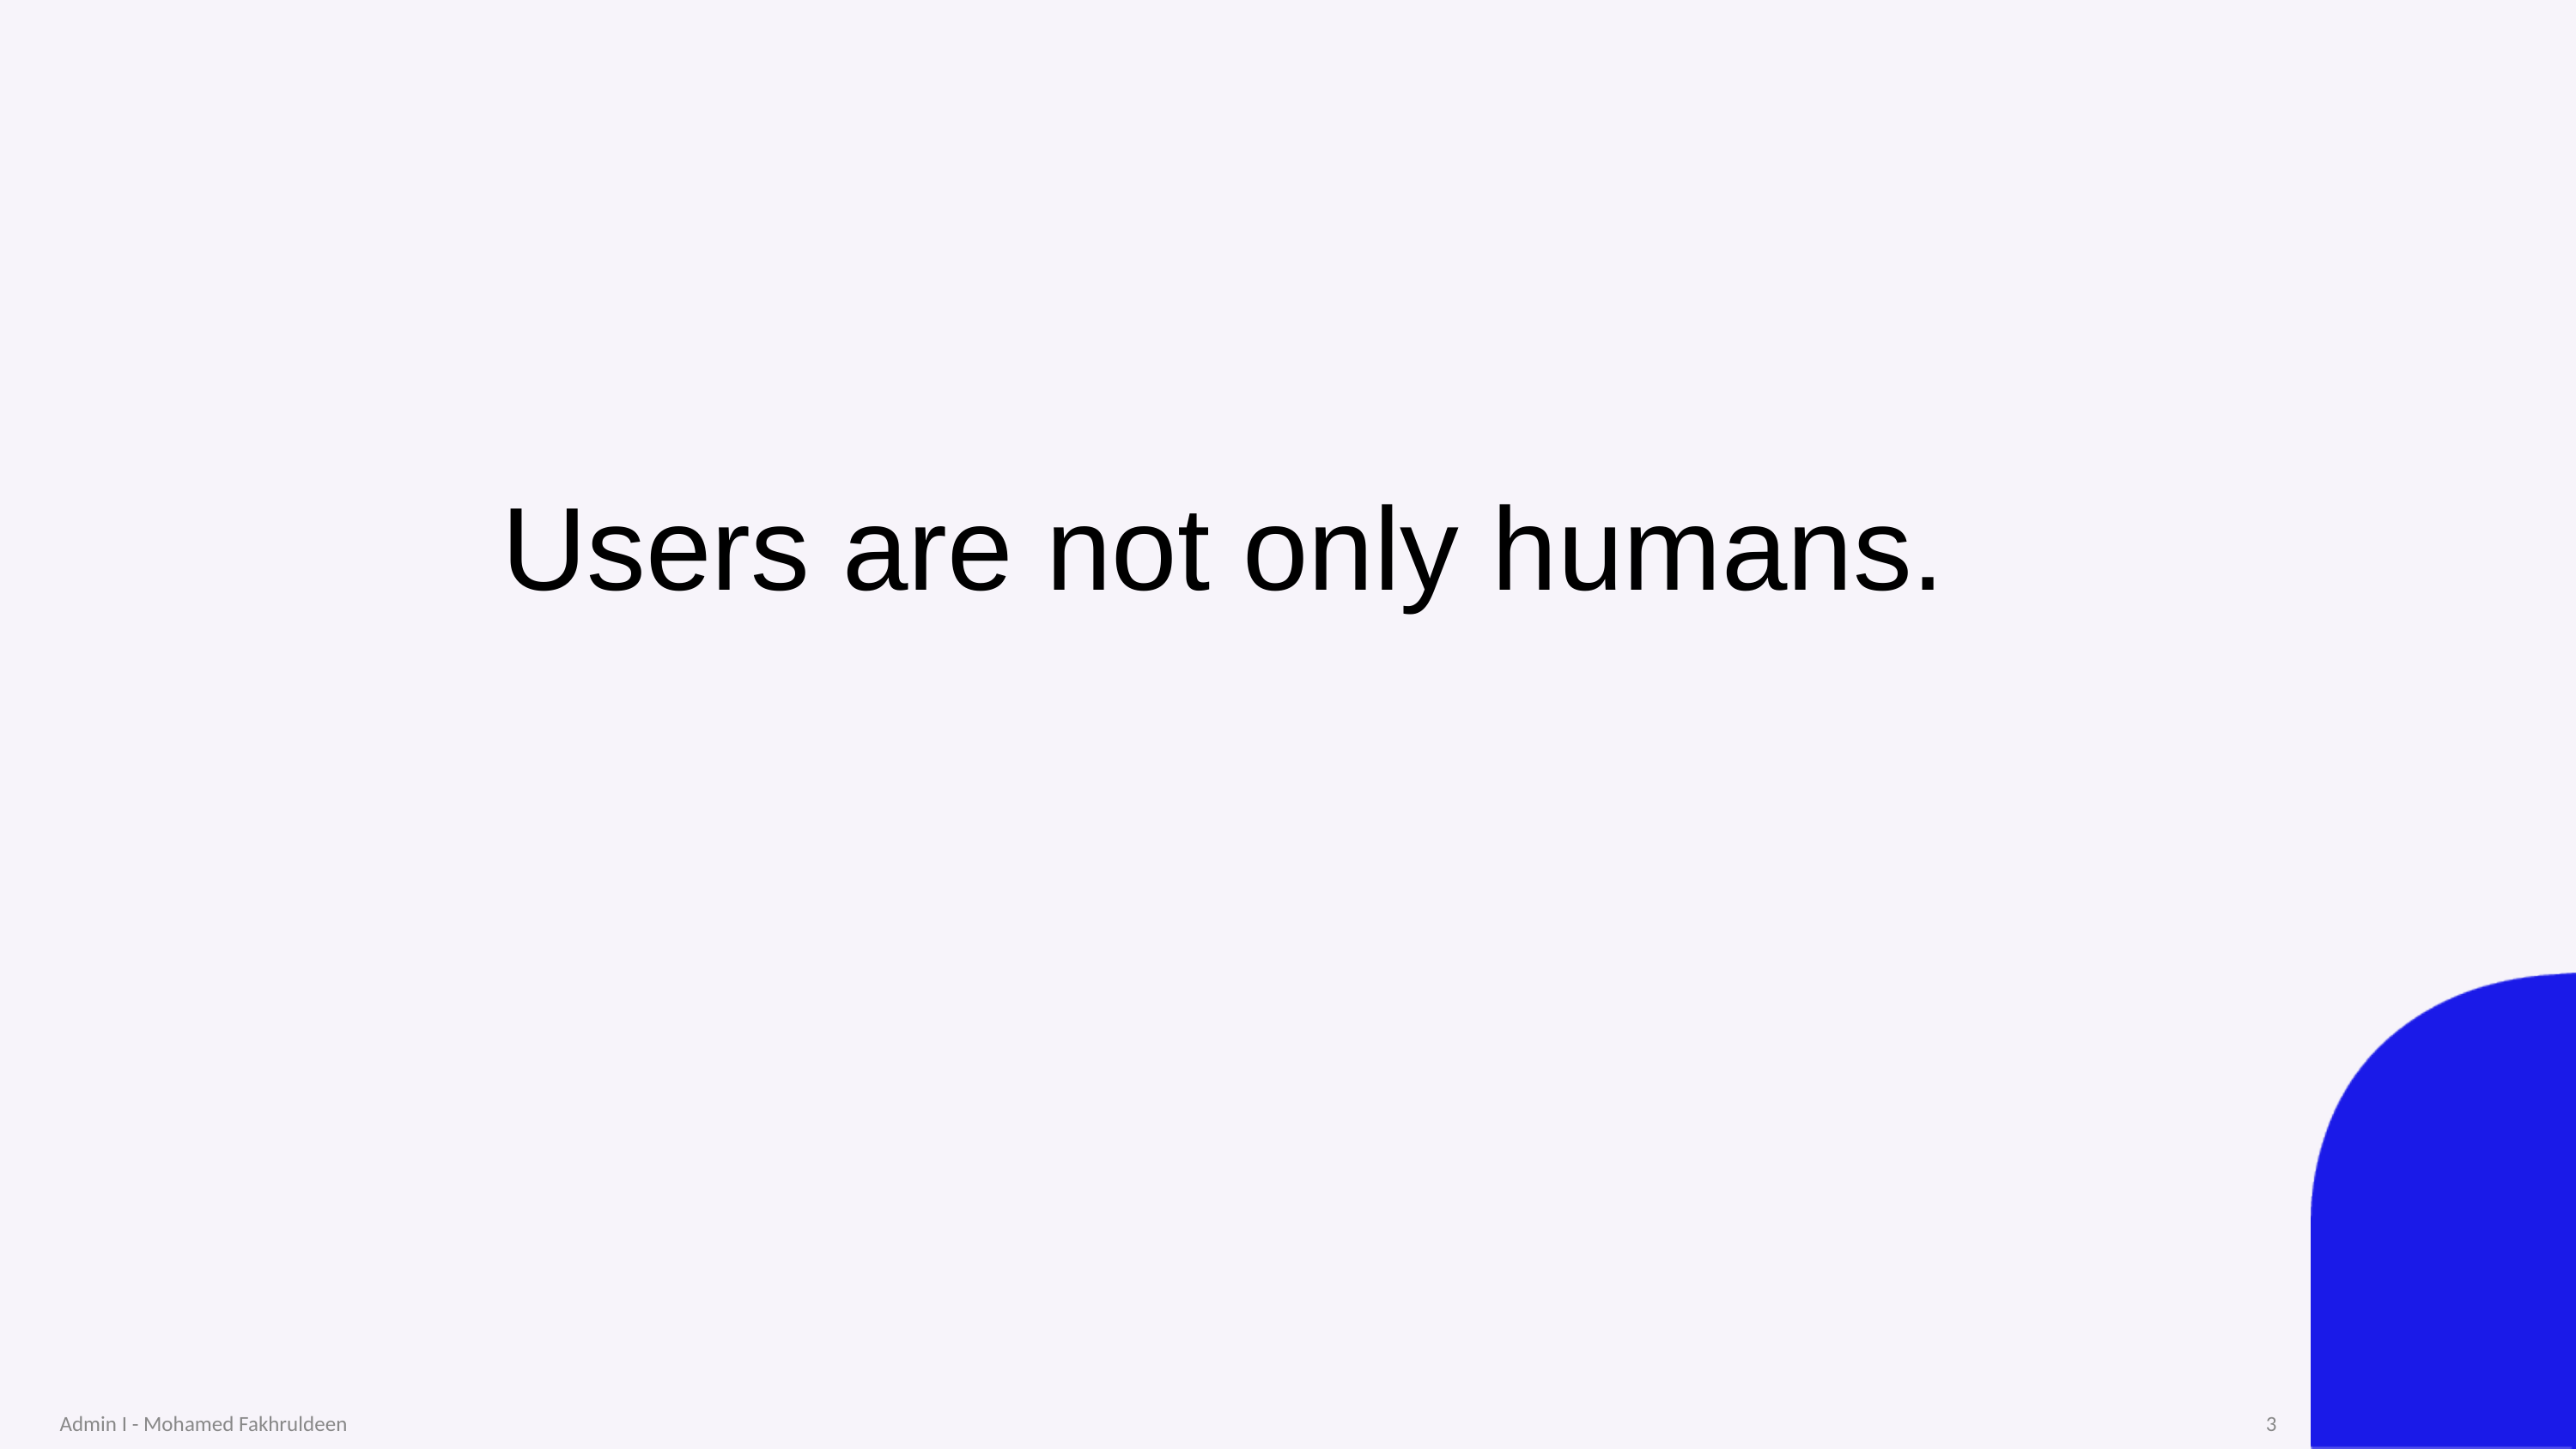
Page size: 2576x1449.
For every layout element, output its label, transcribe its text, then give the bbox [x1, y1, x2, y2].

footer Admin I - Mohamed Fakhruldeen [0, 1397, 408, 1449]
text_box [407, 443, 2040, 615]
picture [2311, 972, 2576, 1449]
slide_number 3 [1989, 1397, 2290, 1449]
